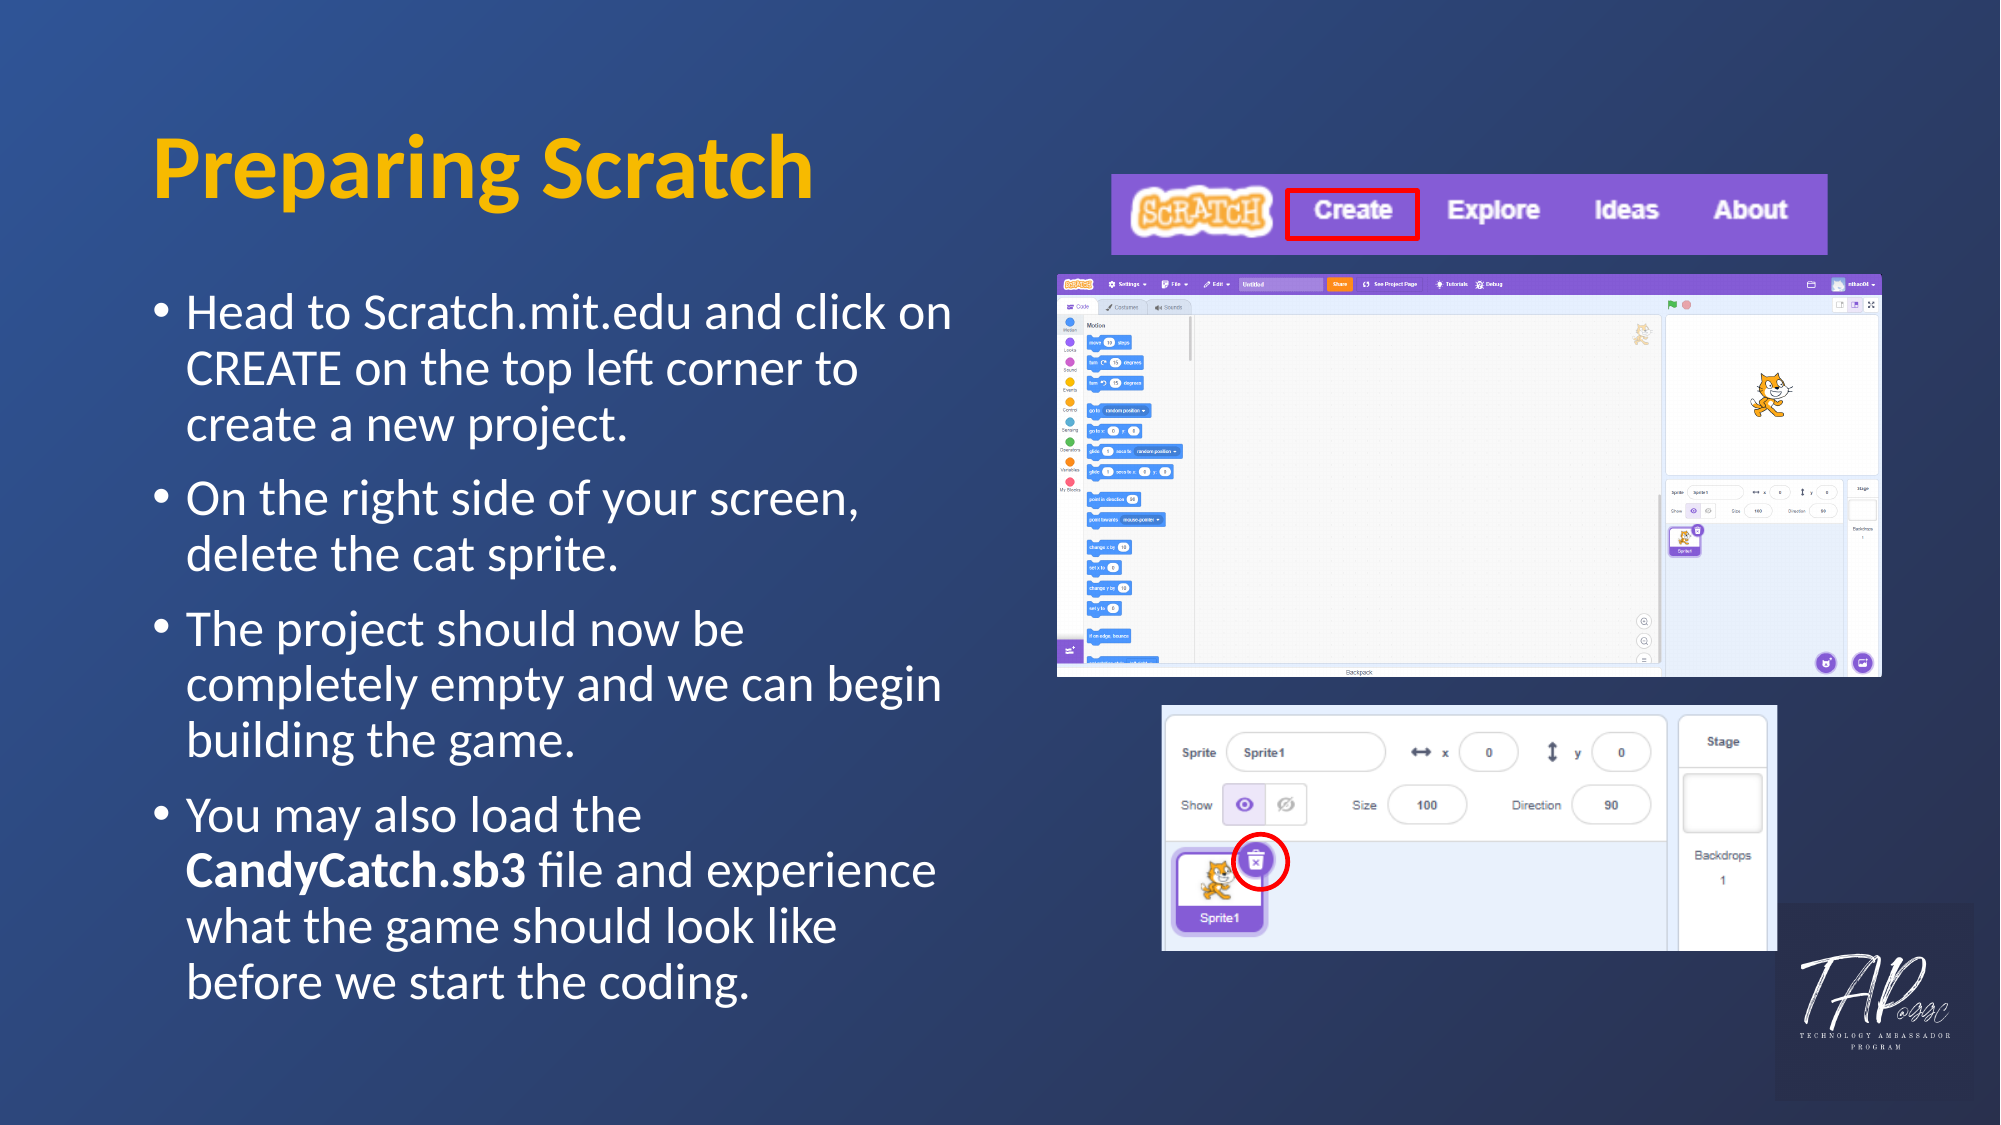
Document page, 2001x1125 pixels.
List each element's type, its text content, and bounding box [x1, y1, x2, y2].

title Preparing Scratch [137, 59, 1863, 278]
picture [1161, 705, 1974, 1102]
list Head to Scratch.mit.edu and click on CREATE on the top left corner to create a new project. On the right side of your screen, delete the cat sprite. The project should now be completely empty and we can begin building the game. You may also load the CandyCatch.sb3 file and experience what the game should look like before we start the coding. [137, 278, 988, 1026]
picture [1111, 174, 1828, 255]
picture [1056, 274, 1882, 677]
